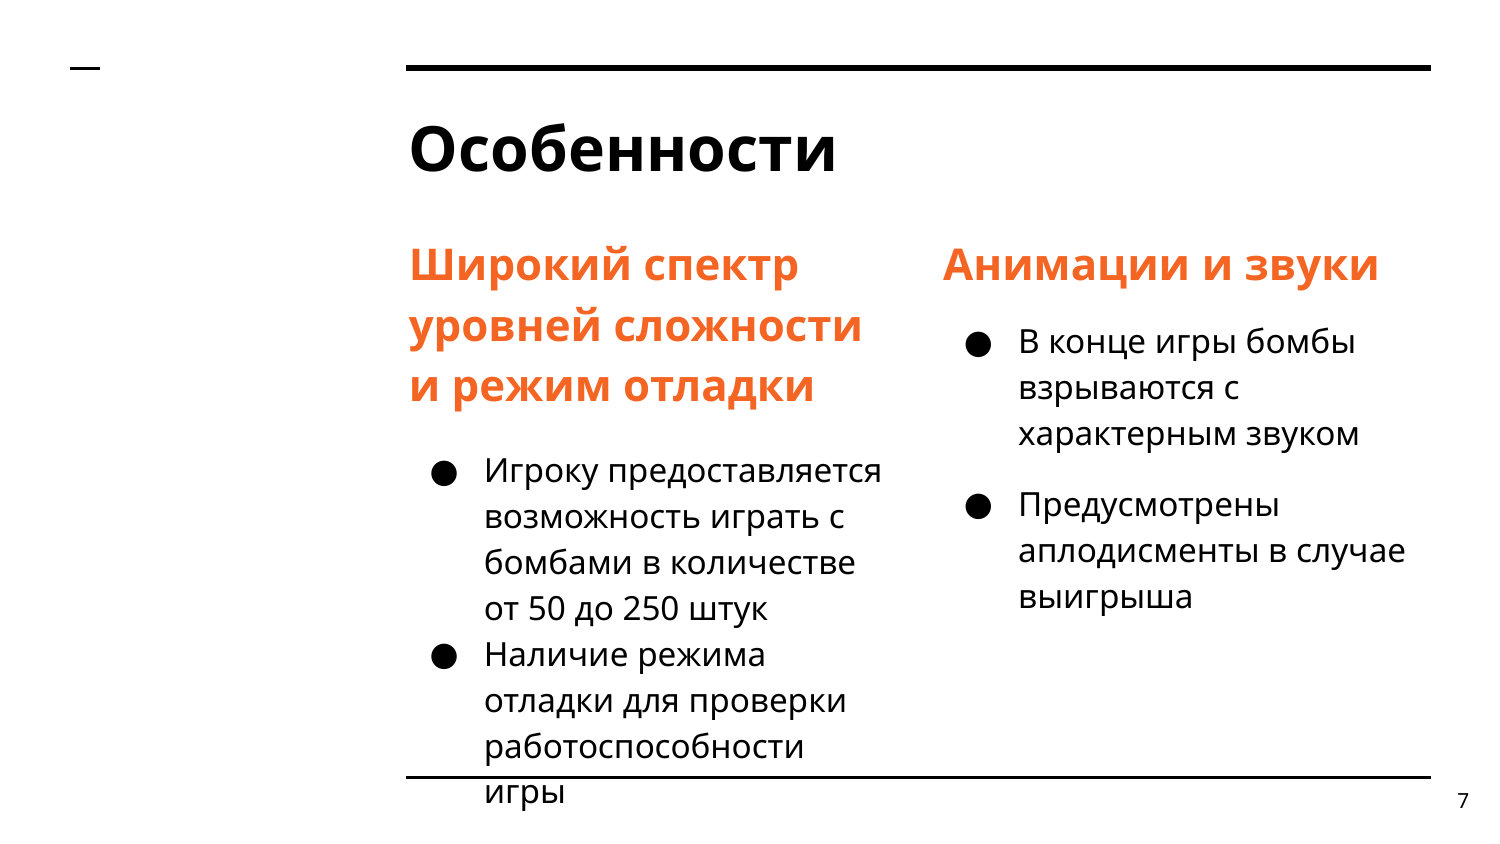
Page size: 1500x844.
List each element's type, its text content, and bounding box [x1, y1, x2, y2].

list Анимации и звуки В конце игры бомбы взрываются с характерным звуком Предусмотрены аплодисменты в случае выигрыша [928, 214, 1440, 707]
slide_number ‹#› [1394, 769, 1484, 834]
title Особенности [393, 94, 1431, 199]
list Широкий спектр уровней сложности и режим отладки Игроку предоставляется возможность играть с бомбами в количестве от 50 до 250 штук Наличие режима отладки для проверки работоспособности игры [393, 214, 906, 707]
